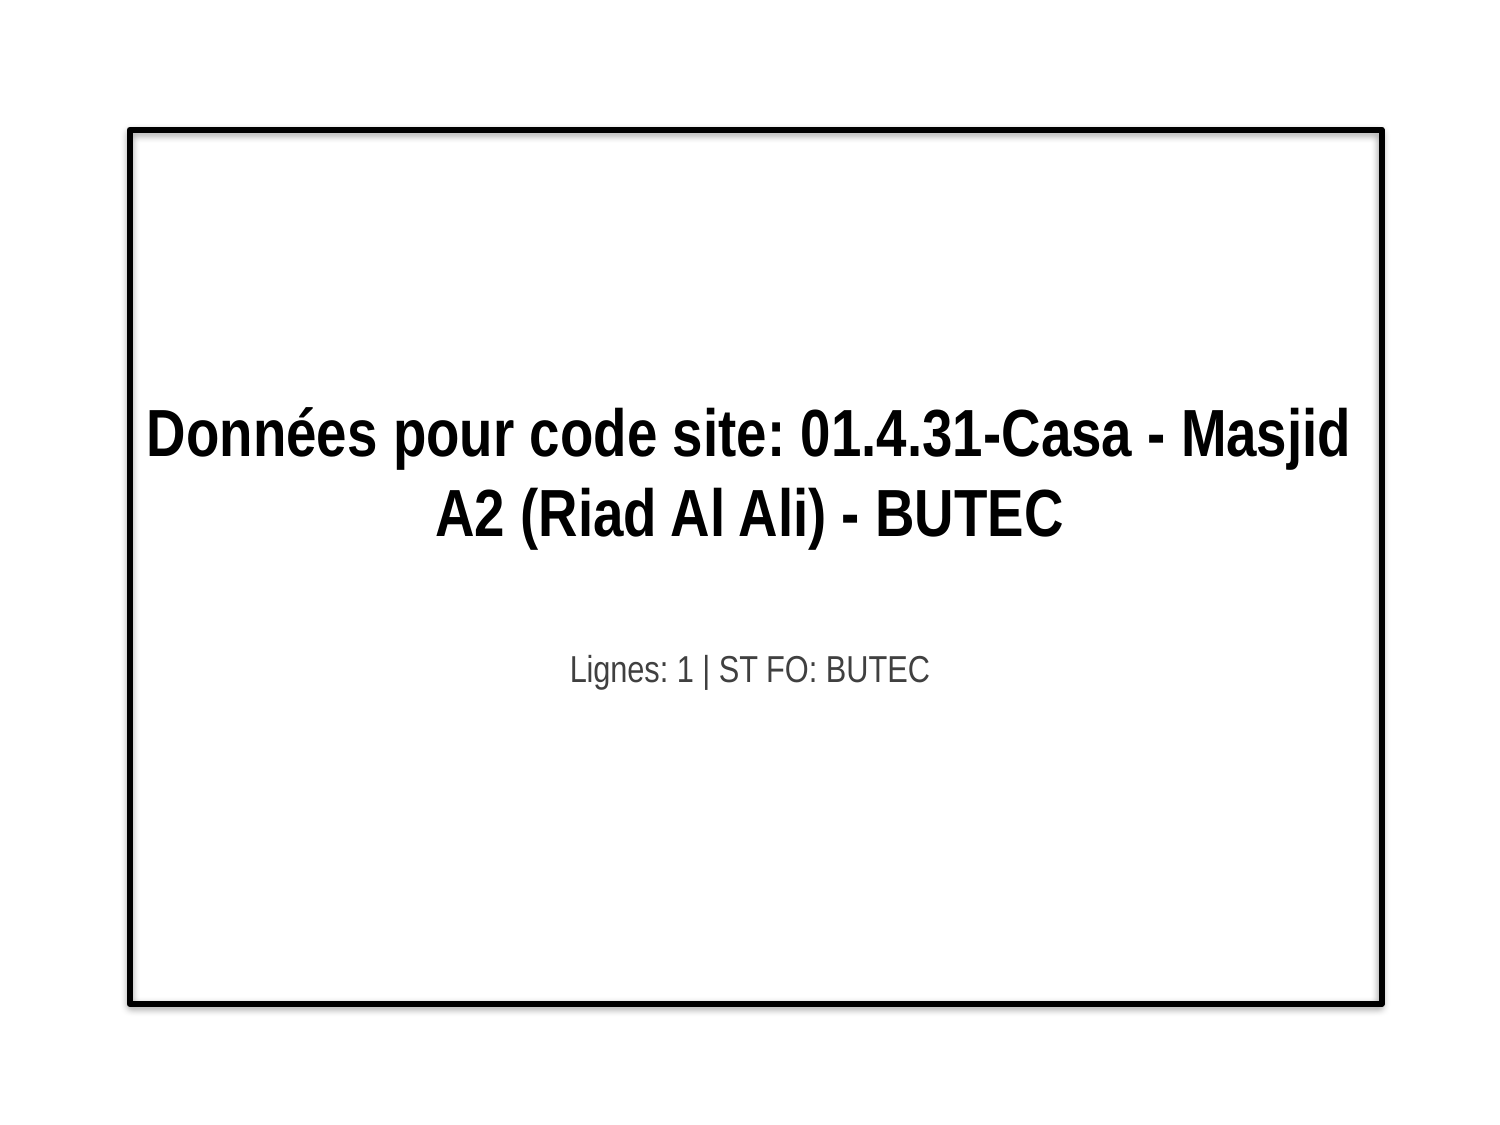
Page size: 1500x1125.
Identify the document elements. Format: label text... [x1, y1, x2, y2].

title Données pour code site: 01.4.31-Casa - Masjid A2 (Riad Al Ali) - BUTEC [112, 349, 1388, 591]
text_box [129, 129, 1383, 349]
text_box [129, 591, 1383, 1005]
subtitle Lignes: 1 | ST FO: BUTEC [225, 637, 1275, 925]
